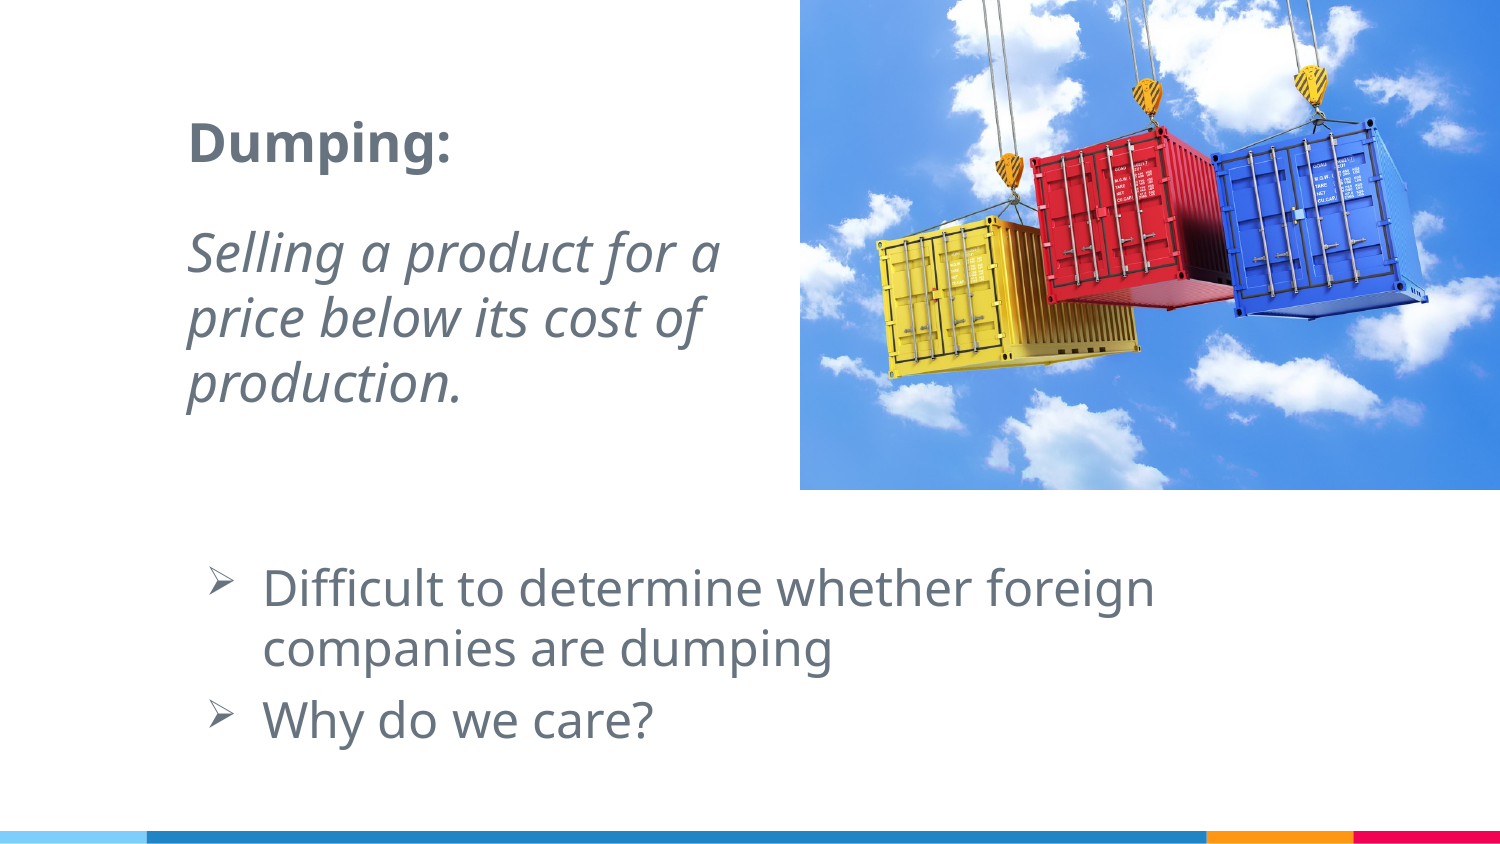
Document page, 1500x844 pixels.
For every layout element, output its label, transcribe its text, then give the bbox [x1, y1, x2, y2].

picture [799, 0, 1500, 490]
text_box Dumping: Selling a product for a price below its cost of production. Difficult to determine whether foreign companies are dumping Why do we care? [172, 274, 1381, 787]
